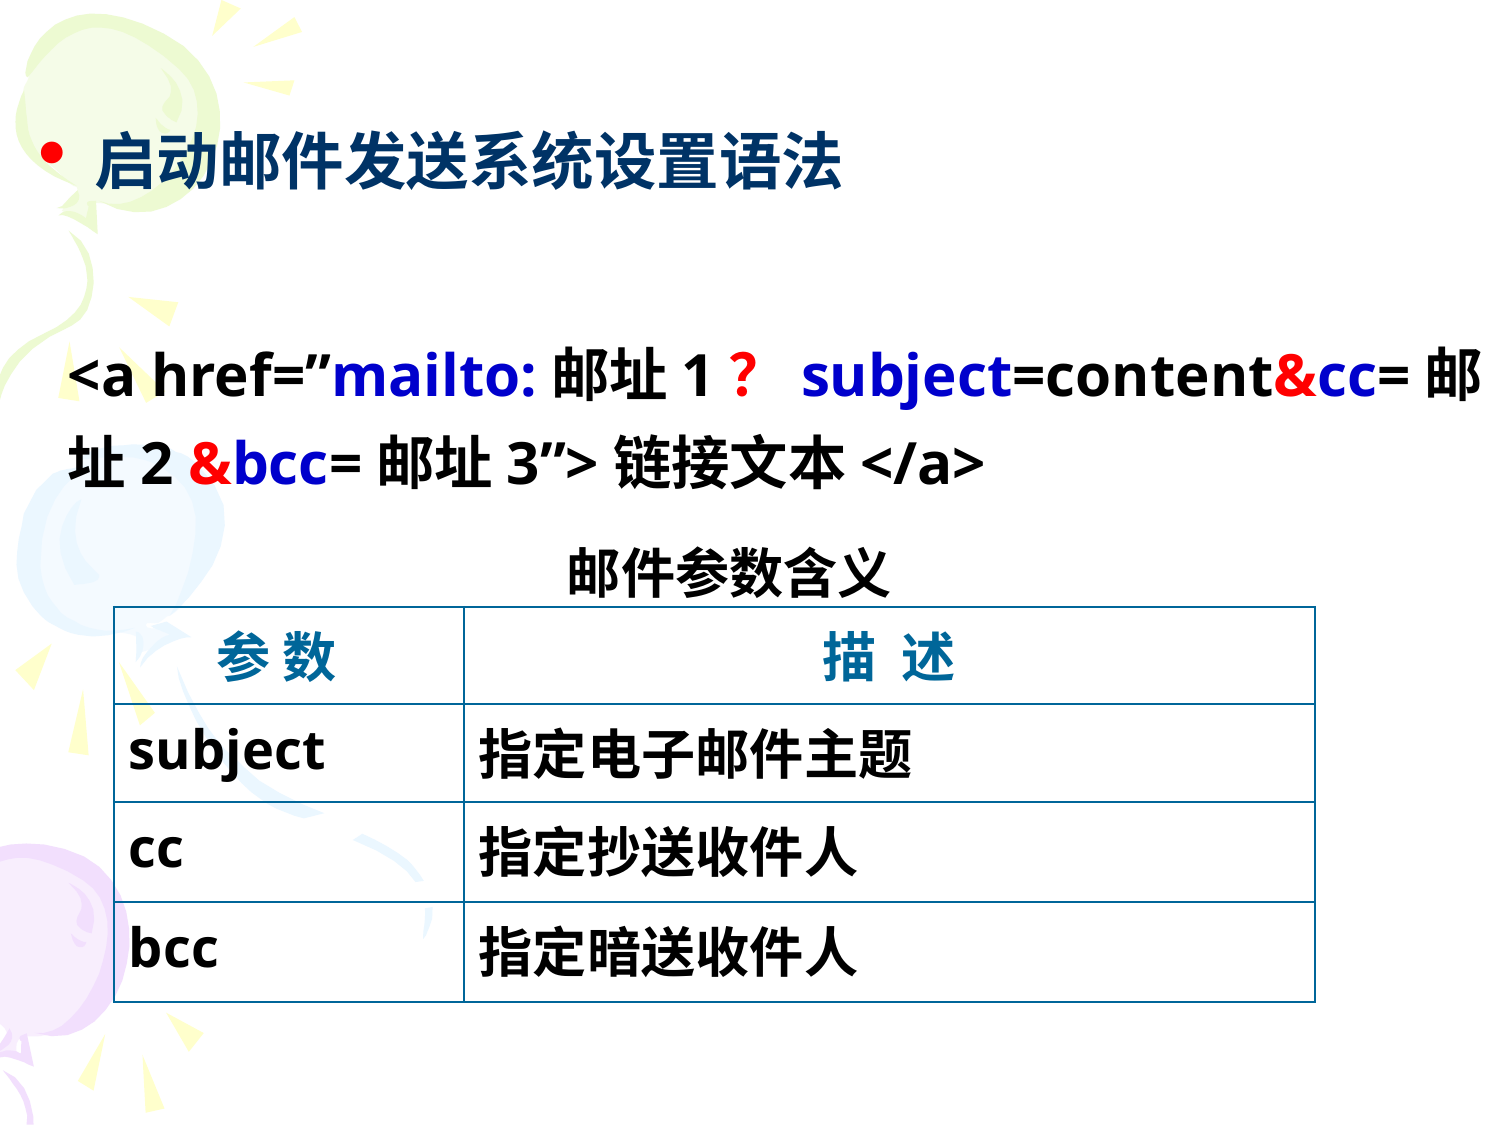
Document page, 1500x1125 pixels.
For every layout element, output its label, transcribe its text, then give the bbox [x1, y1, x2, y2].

table_cell bcc [115, 903, 463, 1001]
table_header 邮件参数含义 [114, 518, 1315, 617]
title <a href=”mailto:邮址1？subject=content&cc=邮址2 &bcc=邮址3”>链接文本</a> [52, 231, 1500, 504]
table_header 描 述 [465, 617, 1314, 703]
table_cell 指定暗送收件人 [465, 903, 1314, 1001]
table_header 启动邮件发送系统设置语法 [23, 104, 1428, 232]
table_cell subject [115, 705, 463, 801]
table_header 参 数 [115, 617, 463, 703]
table_cell 指定抄送收件人 [465, 803, 1314, 901]
table_cell cc [115, 803, 463, 901]
table_cell 指定电子邮件主题 [465, 705, 1314, 801]
